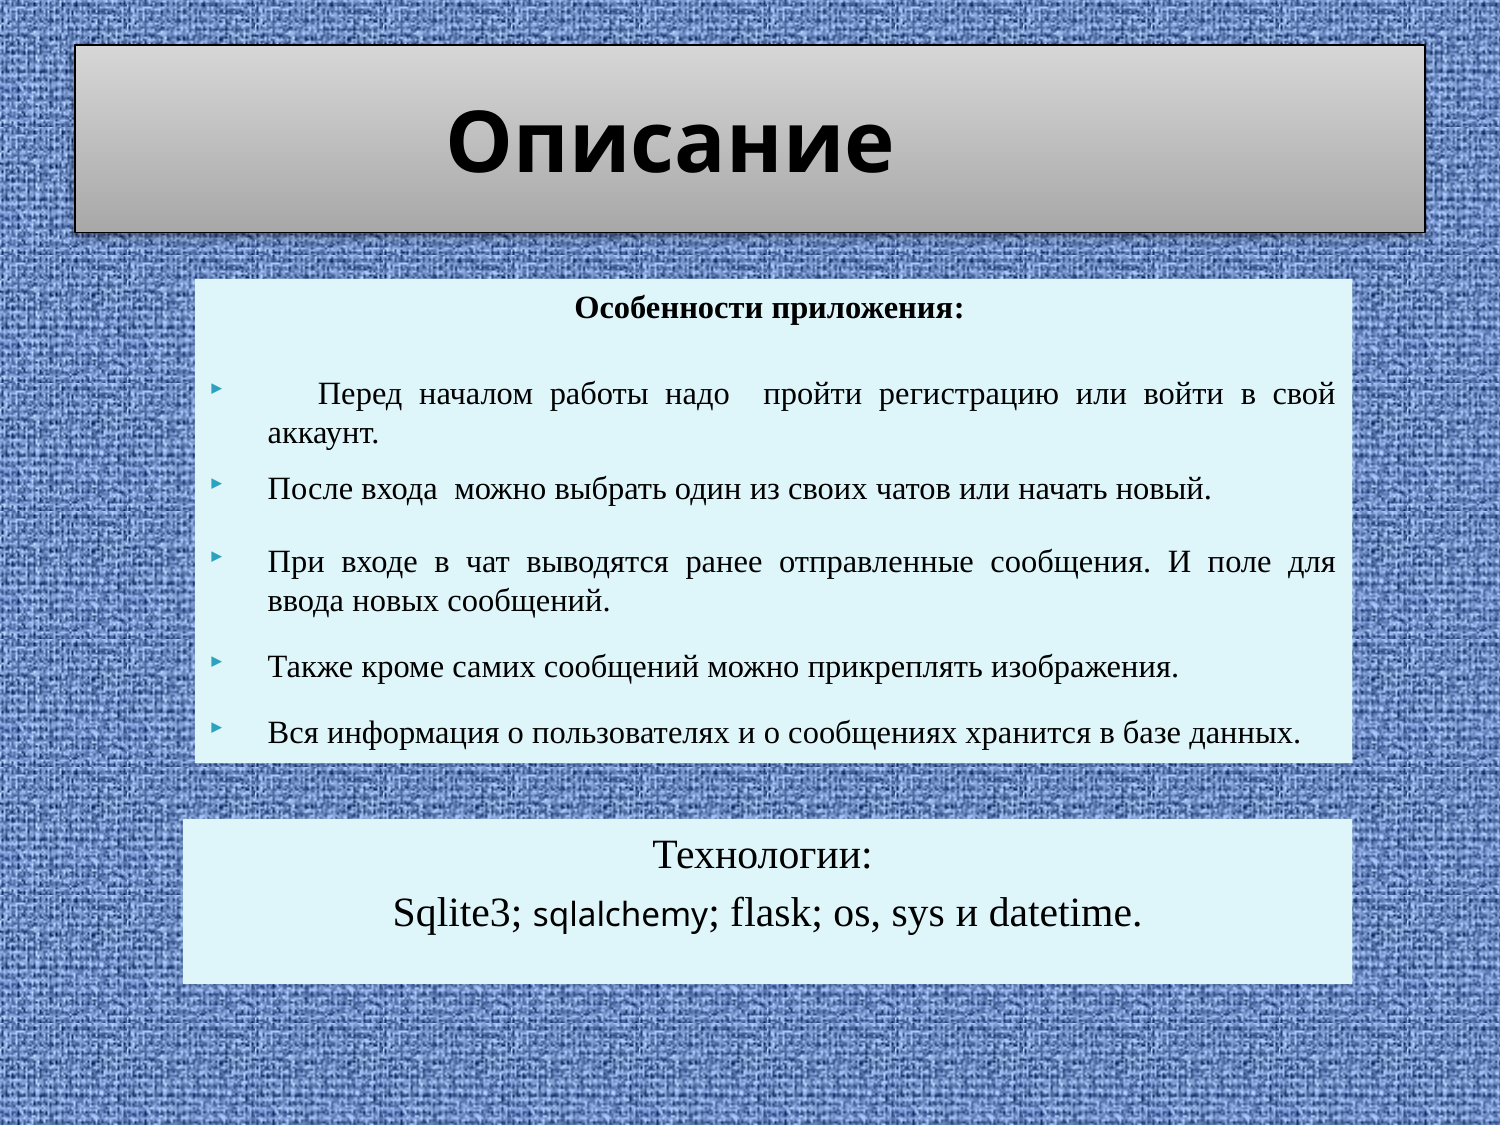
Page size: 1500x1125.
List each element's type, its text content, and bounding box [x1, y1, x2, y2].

text_box Технологии: Sqlite3; sqlalchemy; flask; os, sys и datetime. [182, 818, 1353, 985]
title Описание [74, 44, 1426, 233]
picture [0, 0, 1500, 1125]
list Особенности приложения: Перед началом работы надо пройти регистрацию или войти в свой аккаунт. После входа можно выбрать один из своих чатов или начать новый. При входе в чат выводятся ранее отправленные сообщения. И поле для ввода новых сообщений. Также кроме самих сообщений можно прикреплять изображения. Вся информация о пользователях и о сообщениях хранится в базе данных. [194, 278, 1353, 764]
